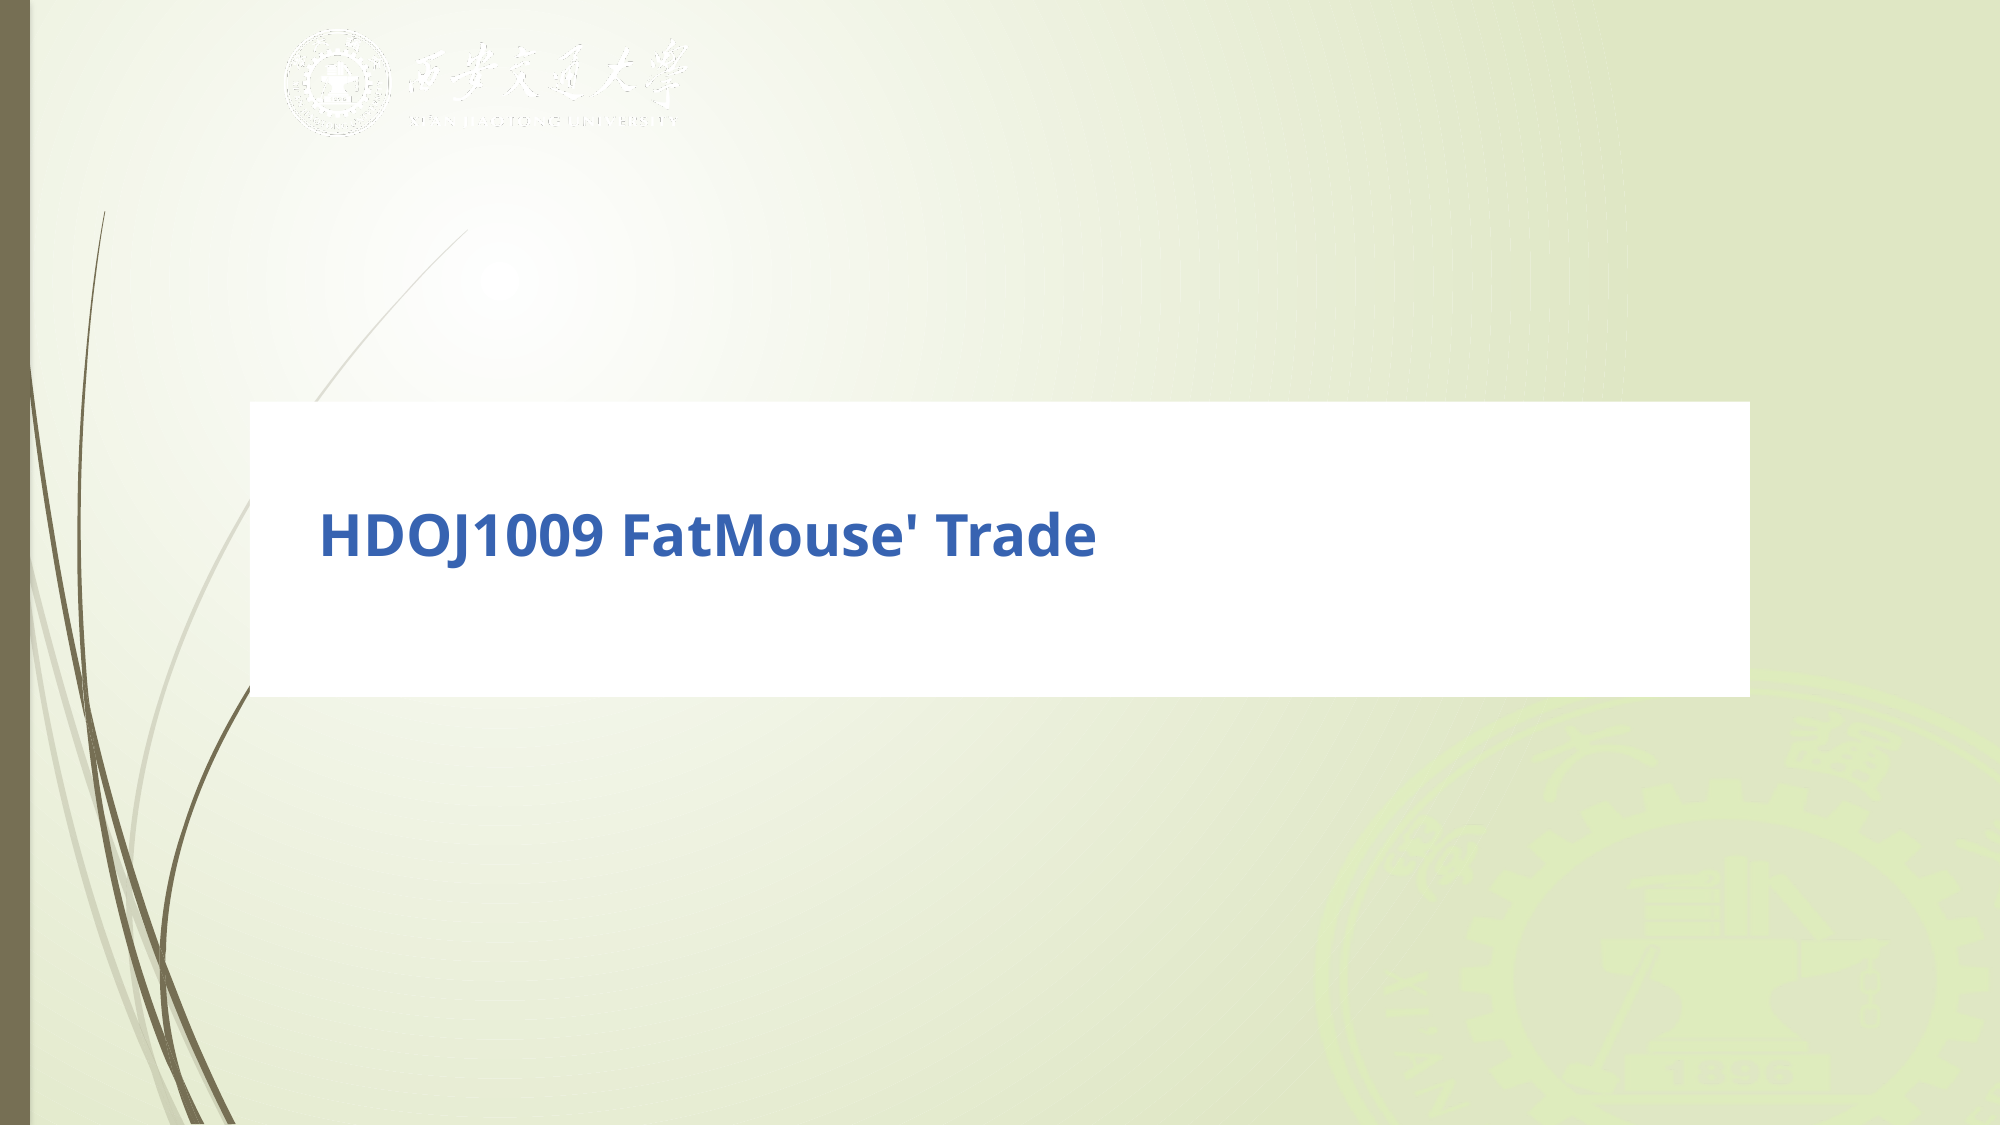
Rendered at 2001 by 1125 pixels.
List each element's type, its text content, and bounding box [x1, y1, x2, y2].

text_box [249, 400, 1751, 698]
picture [283, 24, 697, 137]
text_box HDOJ1009 FatMouse' Trade [303, 491, 1113, 576]
